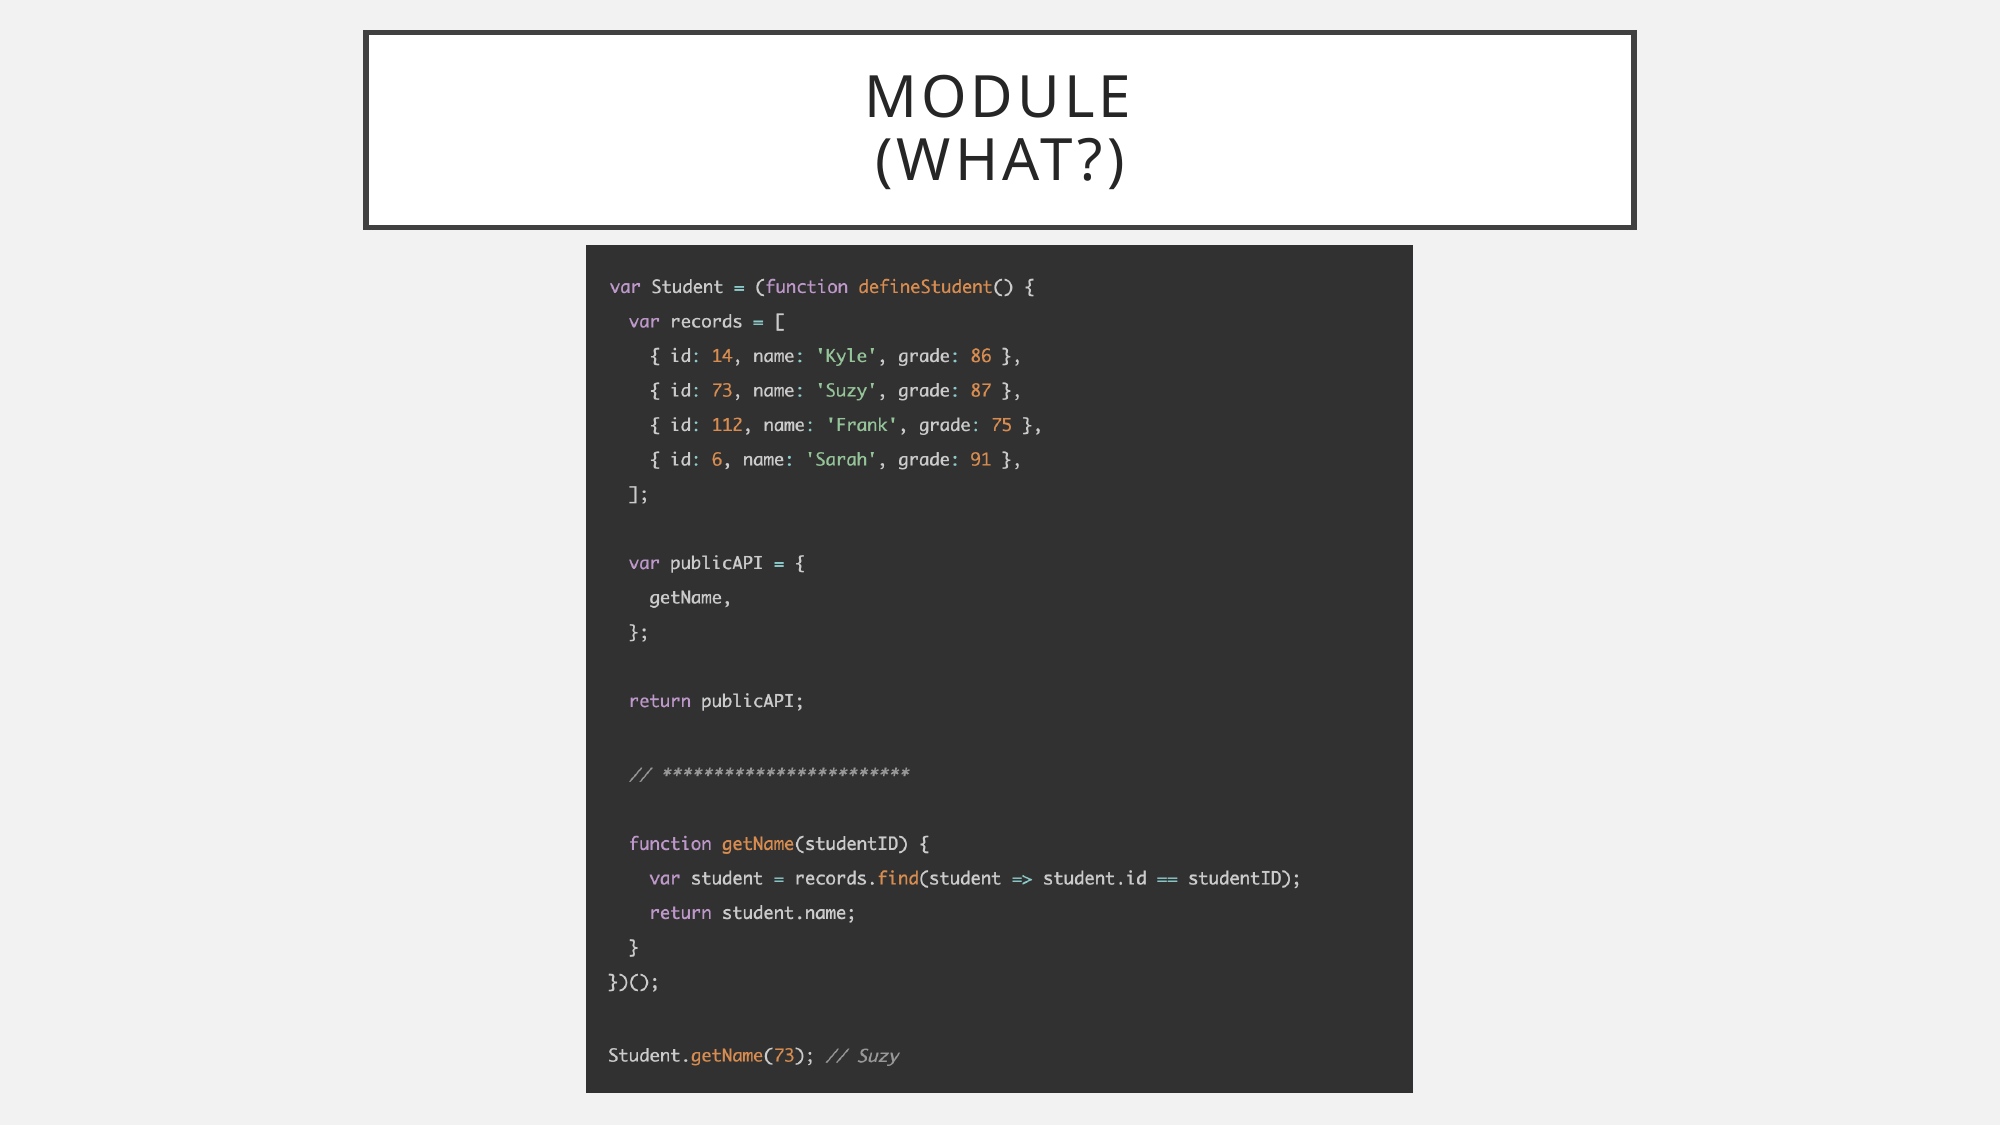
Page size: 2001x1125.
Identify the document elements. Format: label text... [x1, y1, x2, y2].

title Module (What?) [363, 30, 1637, 230]
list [586, 245, 1414, 1093]
